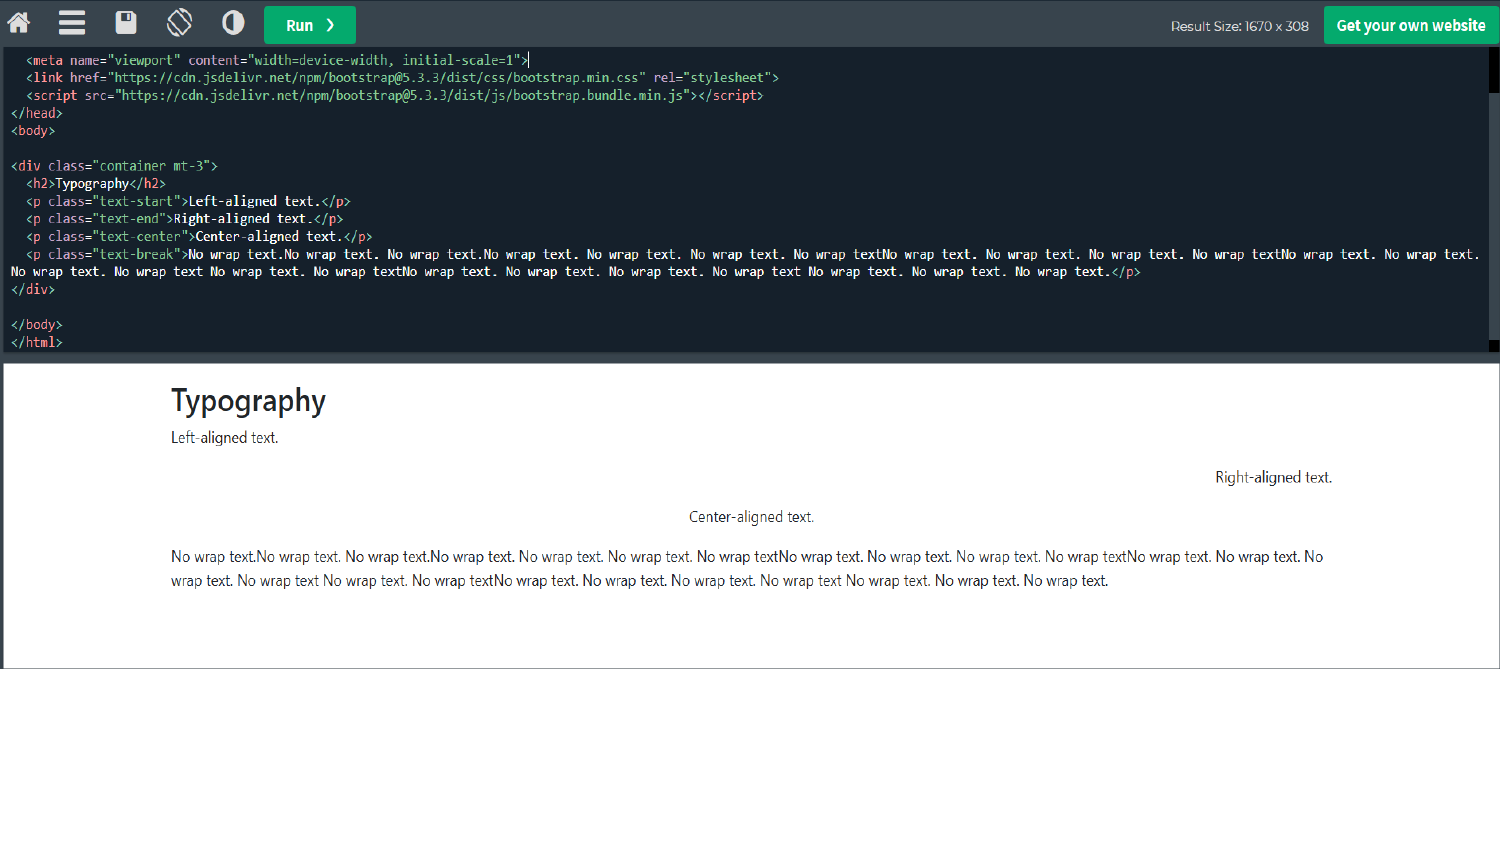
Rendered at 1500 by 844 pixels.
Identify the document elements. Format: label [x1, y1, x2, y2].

picture [0, 0, 1500, 669]
